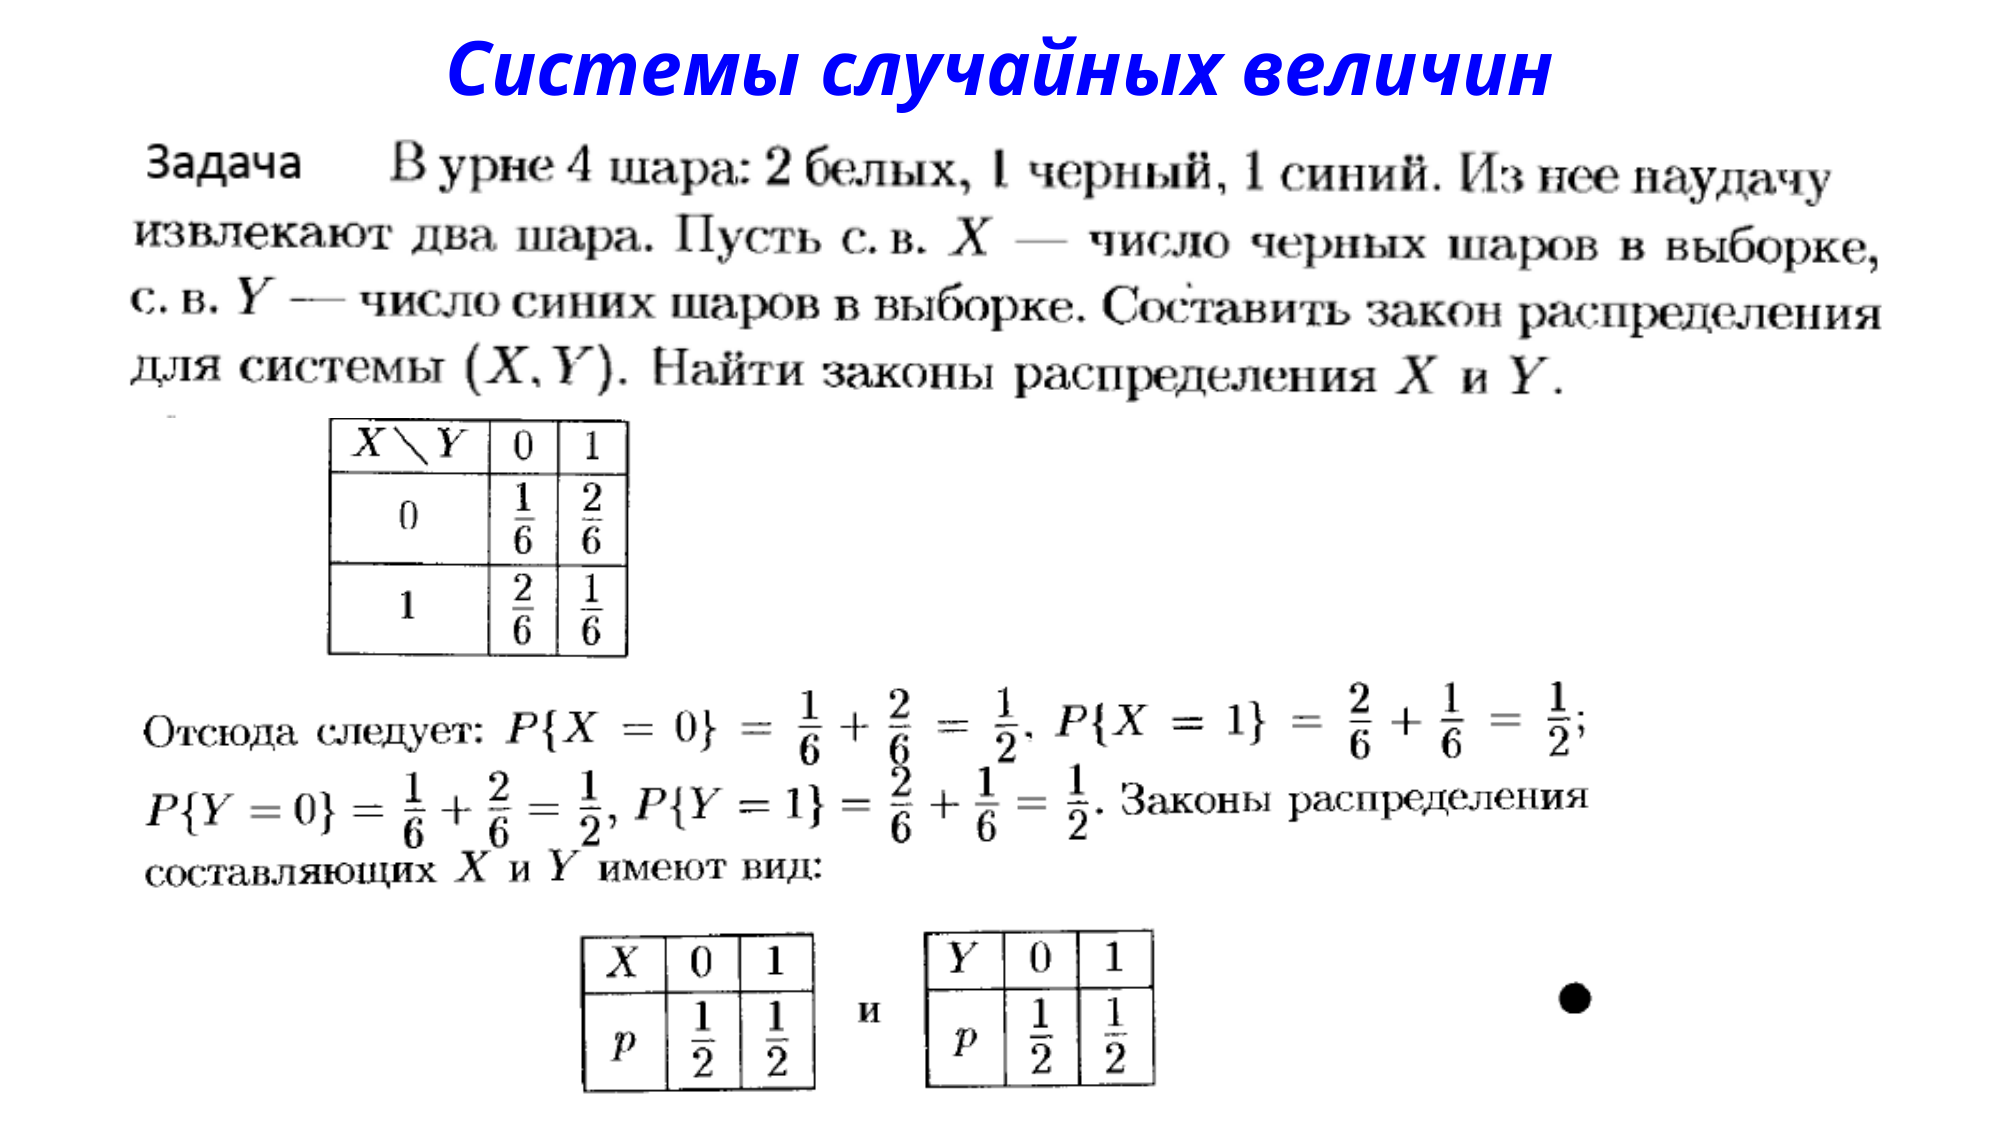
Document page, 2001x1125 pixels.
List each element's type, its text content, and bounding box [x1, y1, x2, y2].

picture [137, 666, 1603, 1099]
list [324, 418, 634, 666]
picture [116, 125, 1897, 418]
title Системы случайных величин [137, 15, 1863, 125]
